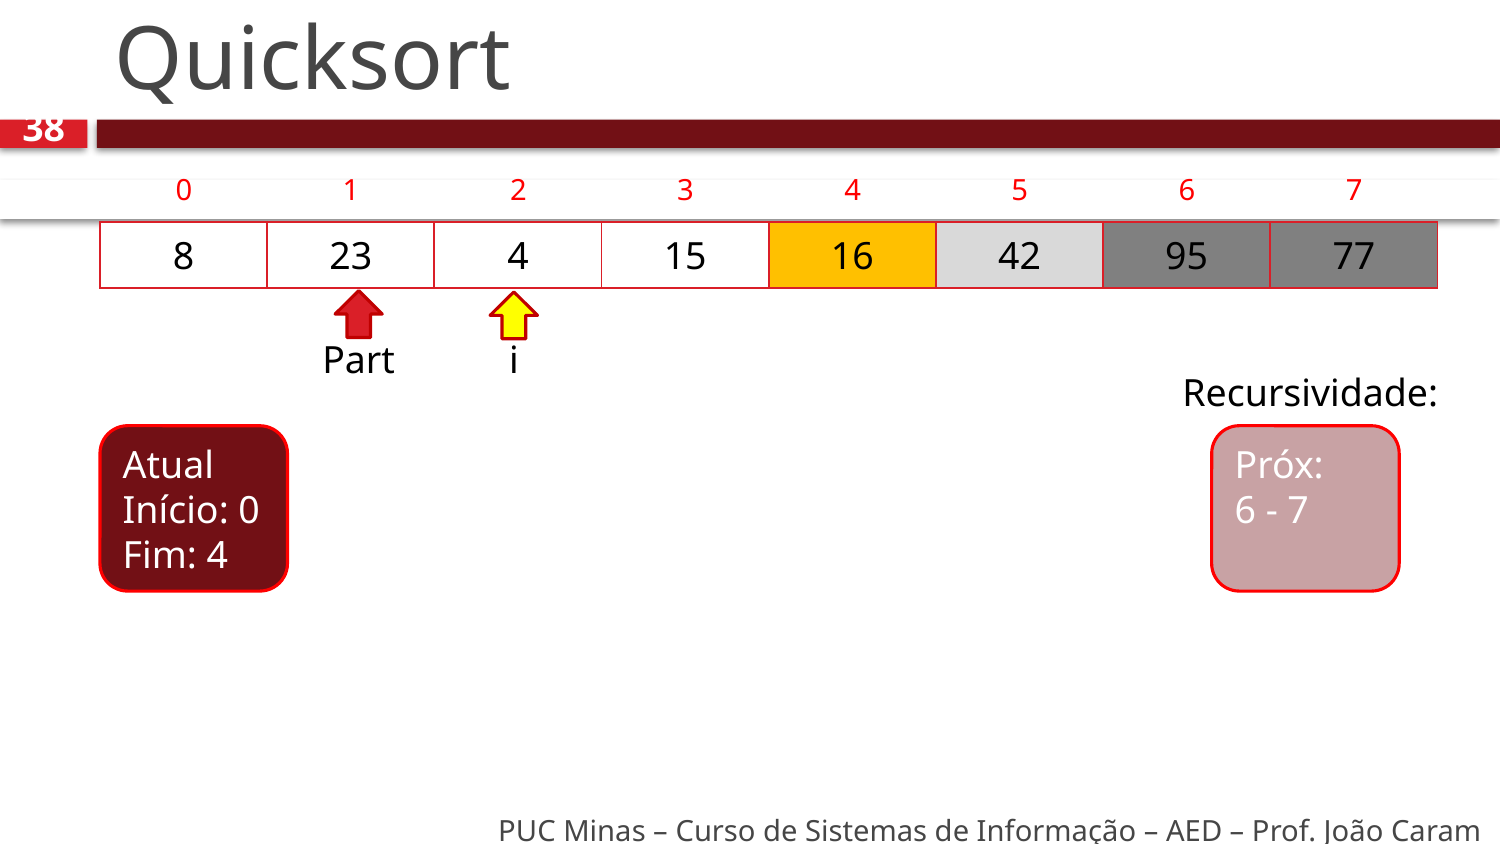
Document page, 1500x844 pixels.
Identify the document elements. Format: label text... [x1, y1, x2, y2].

text_box Atual Início: 0 Fim: 4 [98, 424, 290, 593]
text_box [99, 396, 1400, 647]
table_header 95 [1104, 223, 1269, 287]
table_header 5 [936, 162, 1103, 223]
table_header 1 [268, 162, 435, 223]
text_box Recursividade: [1167, 361, 1454, 421]
table_header 4 [769, 162, 936, 223]
title Quicksort [99, 19, 1483, 115]
table_header 42 [937, 223, 1102, 287]
table_header 7 [1271, 162, 1438, 223]
table_header 8 [101, 223, 266, 287]
footer PUC Minas – Curso de Sistemas de Informação – AED – Prof. João Caram [159, 807, 1497, 844]
text_box Próx: 6 - 7 [1210, 424, 1401, 593]
table_header 3 [602, 162, 769, 223]
table_header 4 [435, 223, 601, 287]
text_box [312, 290, 405, 390]
table_header 16 [770, 223, 935, 287]
table_header 77 [1271, 223, 1437, 287]
table_header 6 [1103, 162, 1271, 223]
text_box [489, 291, 538, 390]
table_header 0 [100, 162, 268, 223]
table_header 23 [268, 223, 433, 287]
table_header 15 [602, 223, 768, 287]
table_header 2 [435, 162, 602, 223]
slide_number 38 [0, 114, 88, 145]
